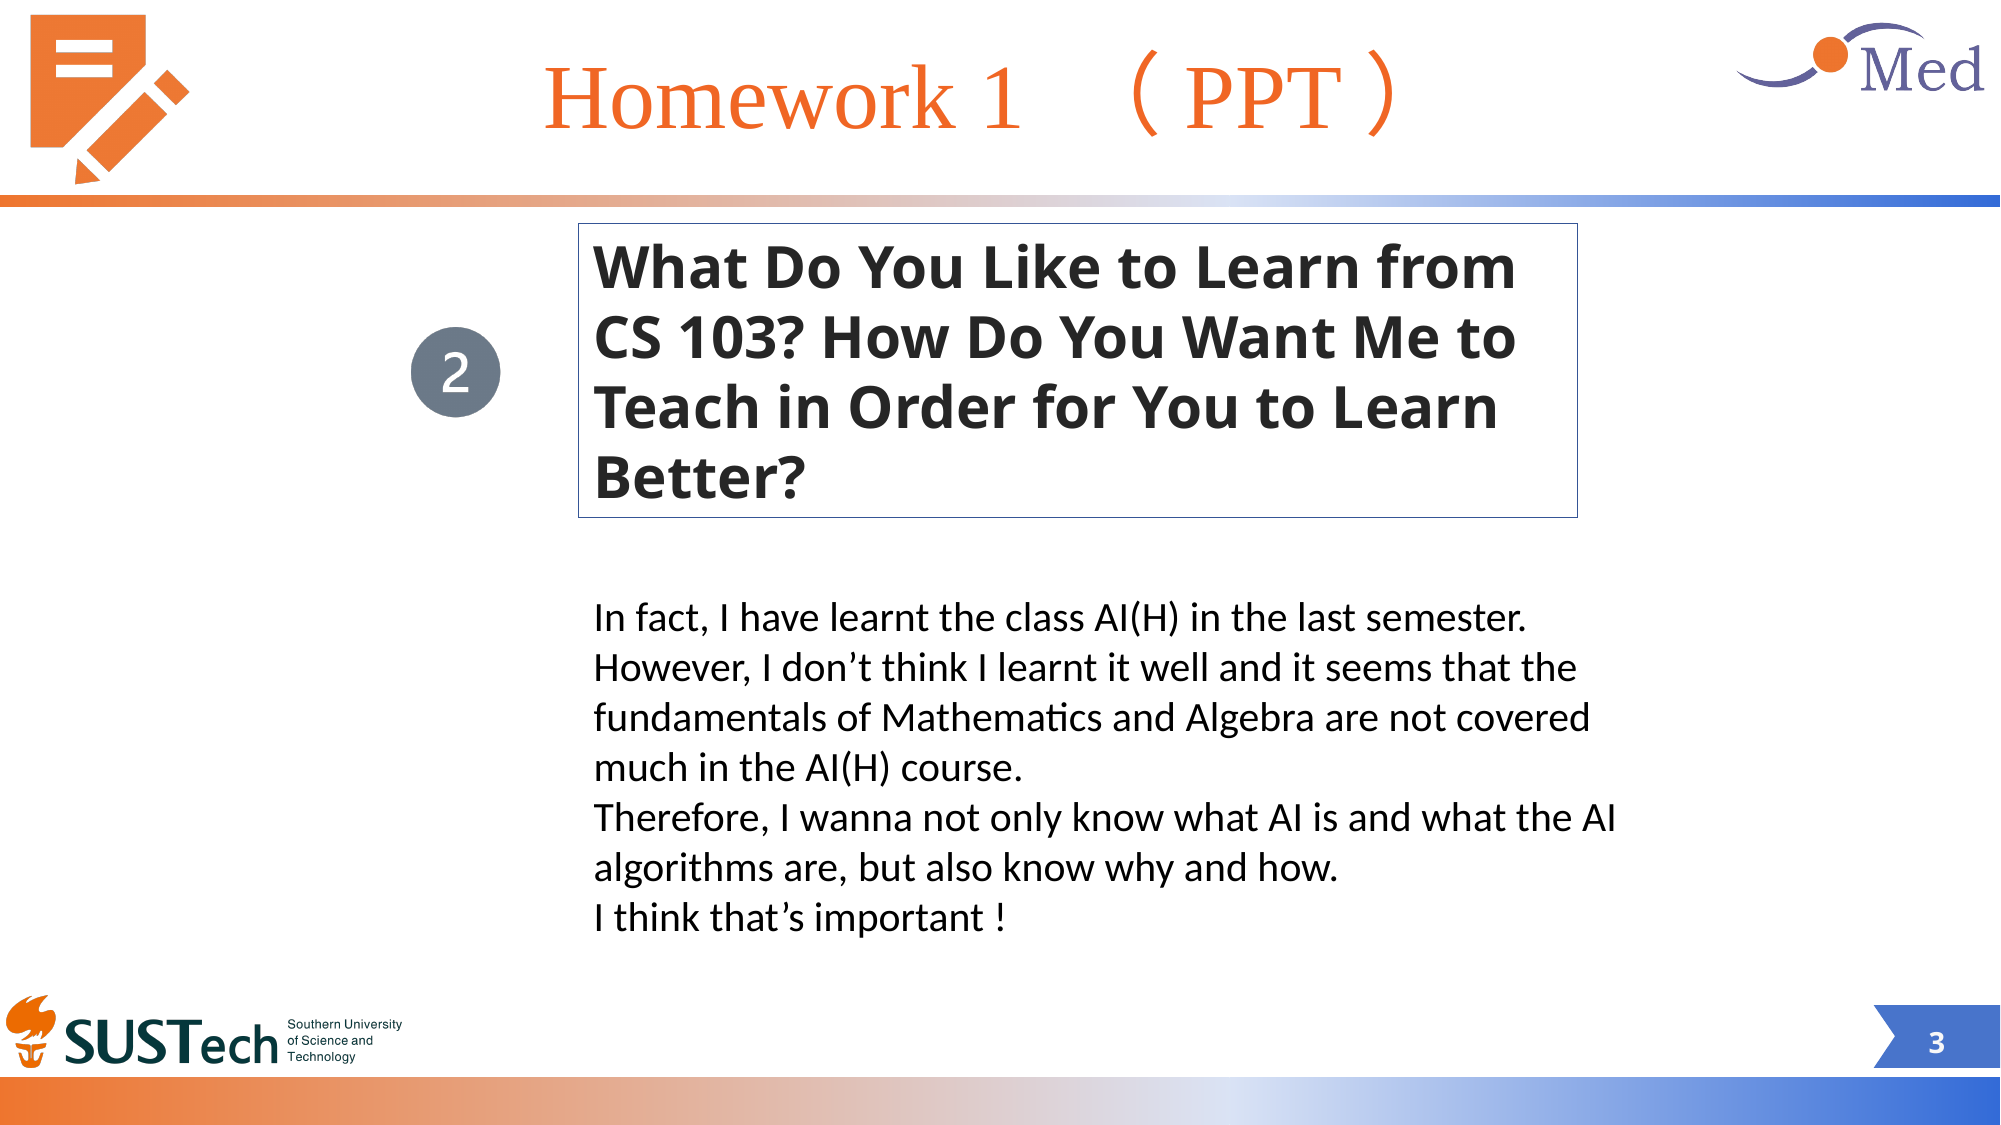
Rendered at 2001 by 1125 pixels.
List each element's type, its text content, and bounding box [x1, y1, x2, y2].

text_box What Do You Like to Learn from CS 103? How Do You Want Me to Teach in Order for You to Learn Better? [578, 223, 1578, 518]
title Homework 1 （PPT） [199, 12, 1863, 185]
picture [1731, 0, 1989, 151]
picture [6, 995, 402, 1068]
picture [398, 315, 513, 429]
text_box In fact, I have learnt the class AI(H) in the last semester. However, I don’t think I learnt it well and it seems that the fundamentals of Mathematics and Algebra are not covered much in the AI(H) course. Therefore, I wanna not only know what AI is and what the AI algorithms are, but also know why and how. I think that’s important ! [578, 582, 1705, 948]
picture [22, 11, 199, 188]
